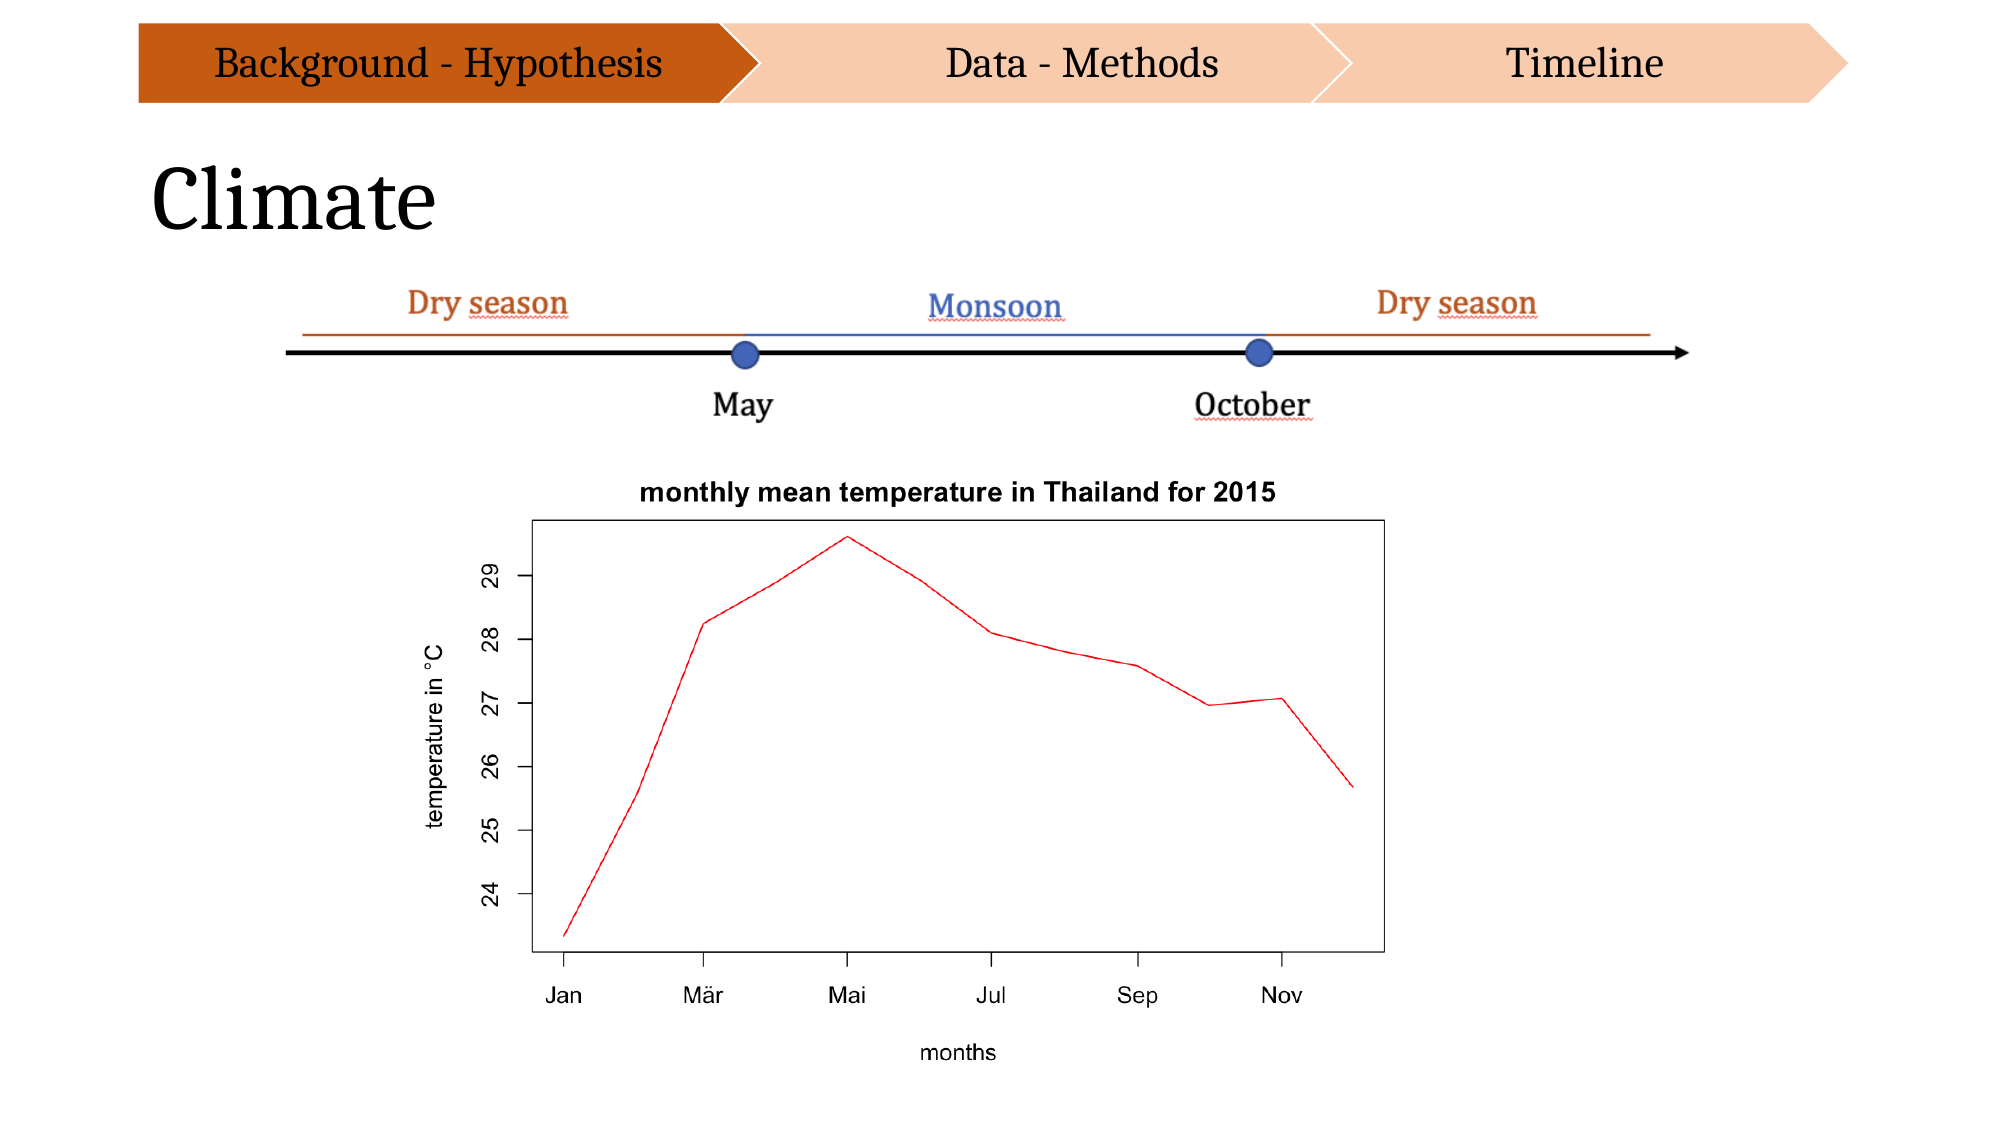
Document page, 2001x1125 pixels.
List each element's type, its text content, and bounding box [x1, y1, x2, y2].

title Climate [137, 90, 1863, 309]
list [416, 461, 1443, 1096]
picture [242, 271, 1758, 450]
